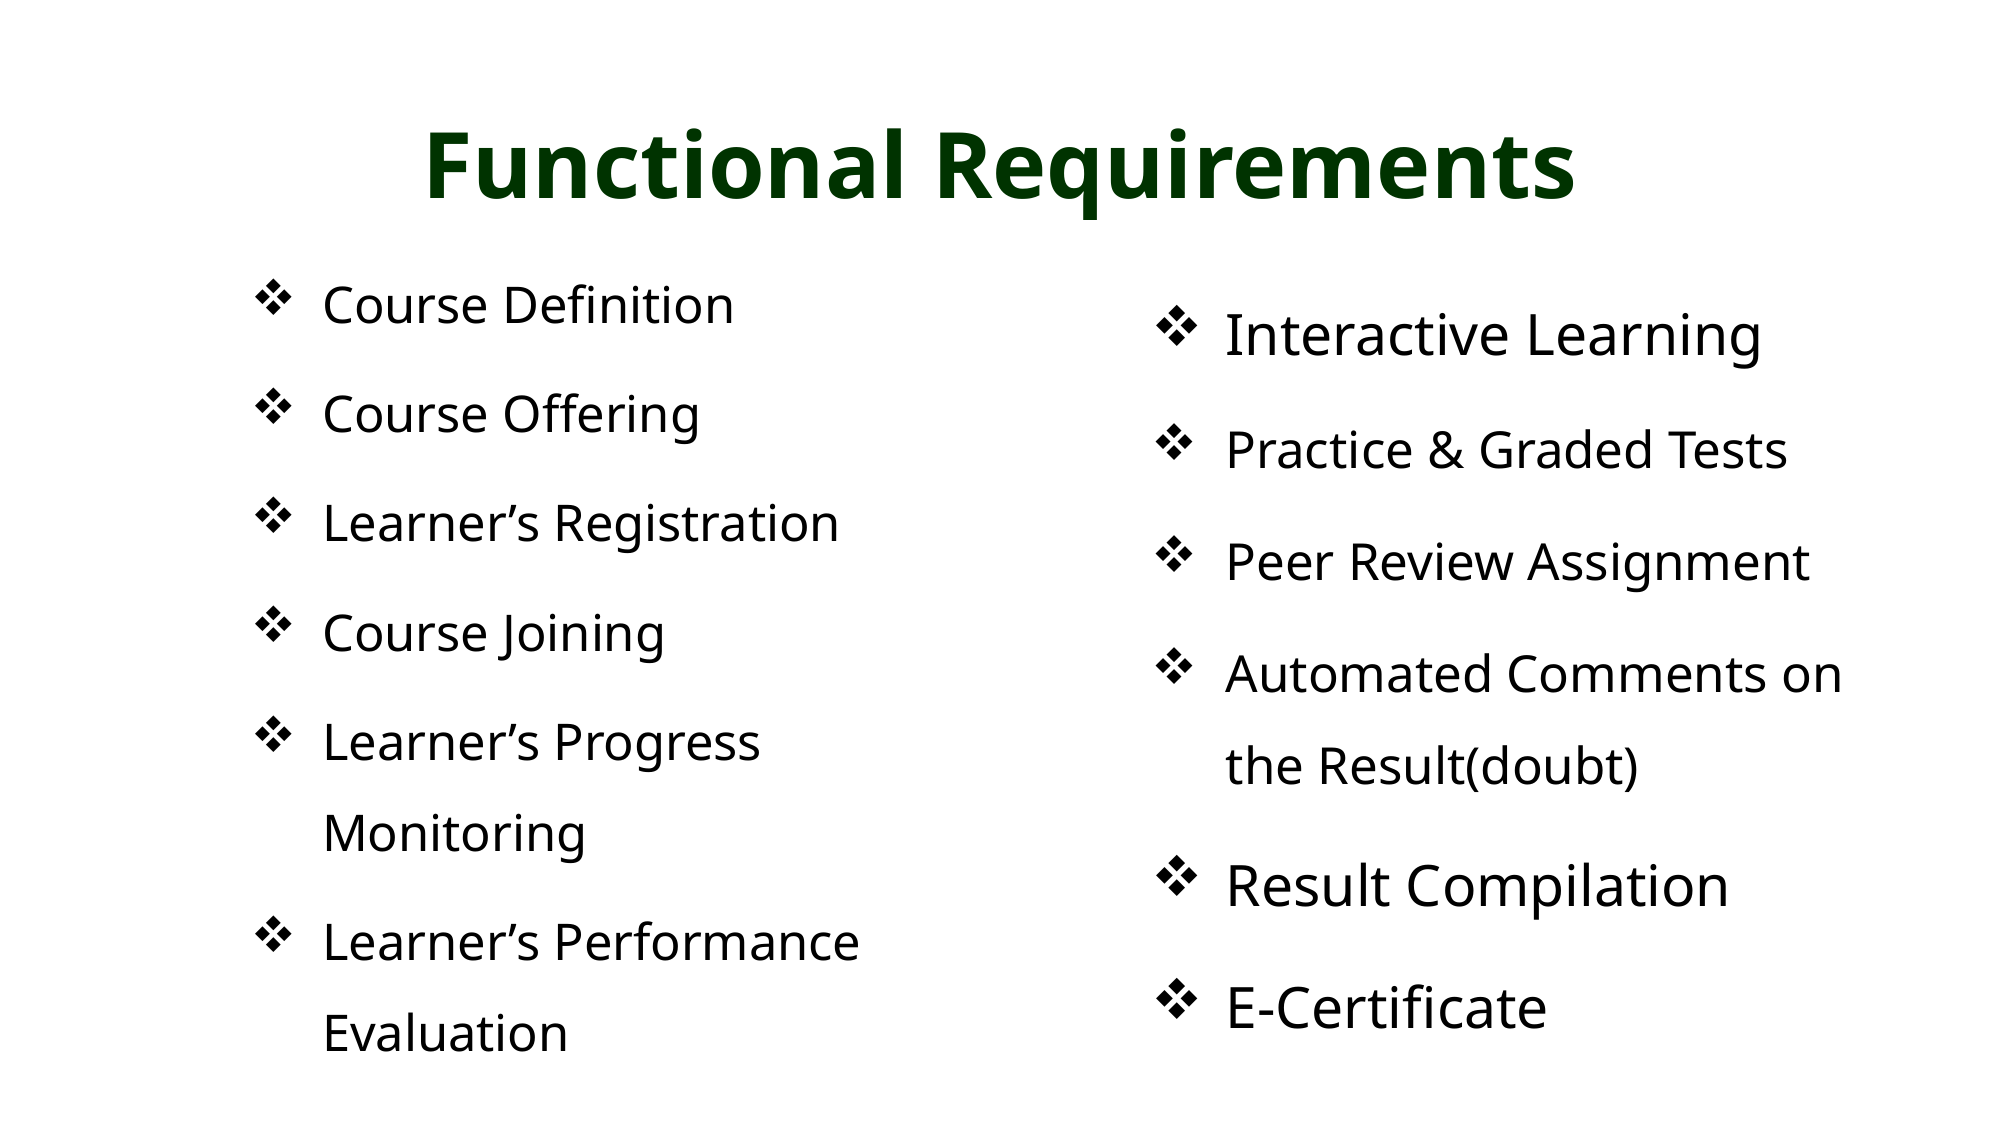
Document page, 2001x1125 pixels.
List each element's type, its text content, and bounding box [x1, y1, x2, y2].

list Course Definition Course Offering Learner’s Registration Course Joining Learner’s Progress Monitoring Learner’s Performance Evaluation [235, 235, 1000, 1078]
text_box Interactive Learning Practice & Graded Tests Peer Review Assignment Automated Comments on the Result(doubt) Result Compilation E-Certificate [1136, 256, 1875, 1052]
title Functional Requirements [137, 59, 1863, 278]
